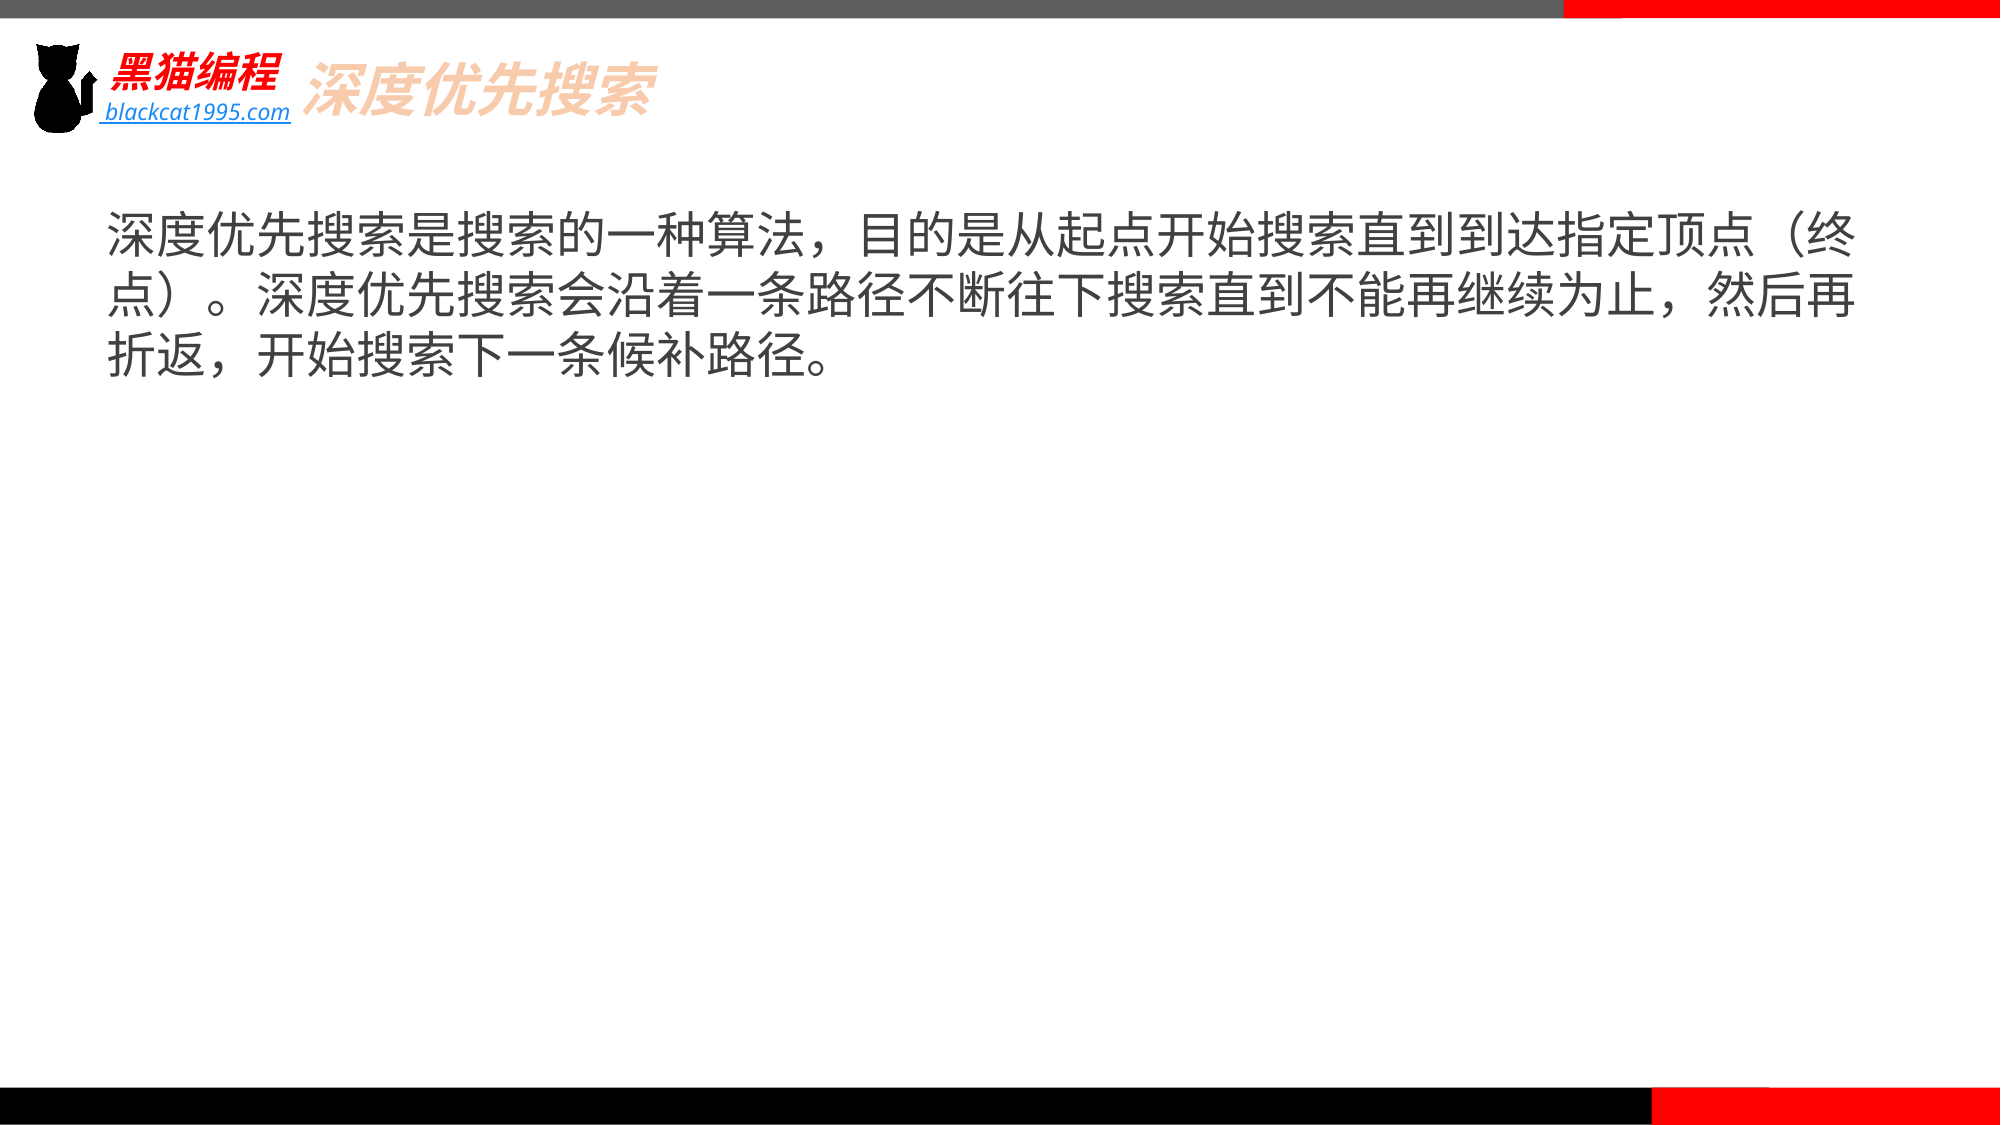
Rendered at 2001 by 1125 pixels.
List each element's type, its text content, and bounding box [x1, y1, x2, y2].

picture [21, 44, 110, 133]
text_box 深度优先搜索 [286, 53, 982, 129]
subtitle 深度优先搜索是搜索的一种算法，目的是从起点开始搜索直到到达指定顶点（终点）。深度优先搜索会沿着一条路径不断往下搜索直到不能再继续为止，然后再折返，开始搜索下一条候补路径。 [91, 196, 1873, 406]
